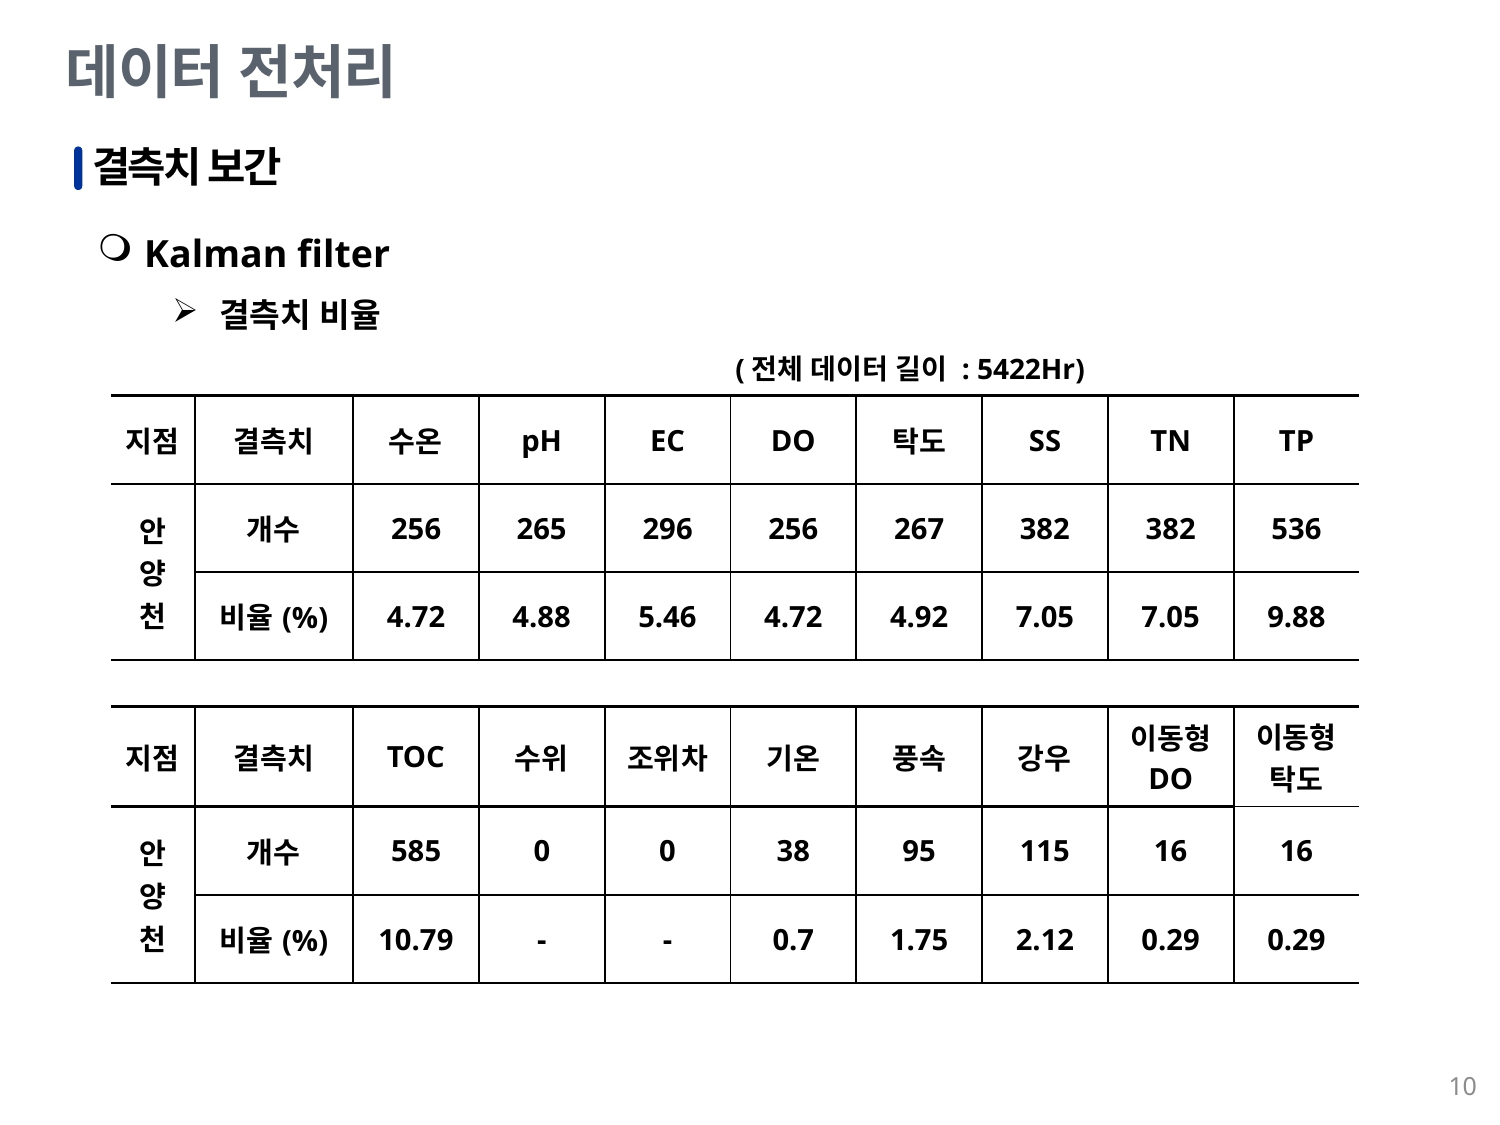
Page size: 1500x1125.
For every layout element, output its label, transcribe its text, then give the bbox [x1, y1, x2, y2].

table_cell 256 [354, 485, 478, 571]
table_cell 115 [983, 808, 1107, 894]
table_header 지점 [111, 397, 194, 483]
table_cell - [480, 896, 604, 982]
table_cell 4.72 [731, 573, 855, 659]
table_cell 9.88 [1235, 573, 1359, 659]
table_cell 585 [354, 808, 478, 894]
table_cell 16 [1235, 807, 1359, 894]
table_cell 5.46 [606, 573, 730, 659]
text_box (전체 데이터 길이 : 5422Hr) [720, 343, 1215, 393]
table_header 탁도 [857, 397, 981, 483]
table_cell 4.72 [354, 573, 478, 659]
table_cell - [606, 896, 730, 982]
table_cell 0 [606, 808, 730, 894]
table_cell 2.12 [983, 896, 1107, 982]
table_header 강우 [983, 708, 1107, 805]
table_cell 16 [1109, 808, 1233, 894]
table_header pH [480, 397, 604, 483]
table_cell 265 [480, 485, 604, 571]
table_cell 382 [983, 485, 1107, 571]
table_header 이동형 탁도 [1235, 708, 1359, 806]
text_box 데이터 전처리 [50, 28, 413, 113]
table_cell 안양천 [111, 485, 194, 659]
table_header 조위차 [606, 708, 730, 805]
table_cell 개수 [196, 485, 352, 571]
table_header TN [1109, 397, 1233, 483]
table_header DO [731, 397, 855, 483]
table_header TOC [354, 708, 478, 805]
table_cell 10.79 [354, 896, 478, 982]
table_header SS [983, 397, 1107, 483]
slide_number 9 [1142, 1057, 1492, 1118]
table_header TP [1235, 397, 1359, 483]
table_cell 비율(%) [196, 573, 352, 659]
table_cell 0.29 [1235, 896, 1359, 982]
table_cell 7.05 [1109, 573, 1233, 659]
table_cell 0 [480, 808, 604, 894]
table_cell 95 [857, 808, 981, 894]
table_header 수온 [354, 397, 478, 483]
table_header 지점 [111, 708, 194, 805]
table_cell 296 [606, 485, 730, 571]
table_header 풍속 [857, 708, 981, 805]
table_cell 개수 [196, 808, 352, 894]
table_header 수위 [480, 708, 604, 805]
table_header 결측치 [196, 708, 352, 805]
table_cell 536 [1235, 485, 1359, 571]
table_cell 안양천 [111, 808, 194, 982]
table_cell 7.05 [983, 573, 1107, 659]
text_box Kalman filter 결측치 비율 [82, 199, 1462, 470]
text_box 결측치 보간 [92, 140, 1462, 191]
text_box [72, 144, 85, 193]
table_cell 256 [731, 485, 855, 571]
table_header 결측치 [196, 397, 352, 483]
table_cell 382 [1109, 485, 1233, 571]
table_cell 0.7 [731, 896, 855, 982]
table_cell 267 [857, 485, 981, 571]
table_header EC [606, 397, 730, 483]
table_header 이동형 DO [1109, 708, 1233, 805]
table_cell 4.88 [480, 573, 604, 659]
table_cell 1.75 [857, 896, 981, 982]
table_cell 4.92 [857, 573, 981, 659]
table_cell 0.29 [1109, 896, 1233, 982]
table_header 기온 [731, 708, 855, 805]
table_cell 38 [731, 808, 855, 894]
table_cell 비율(%) [196, 896, 352, 982]
